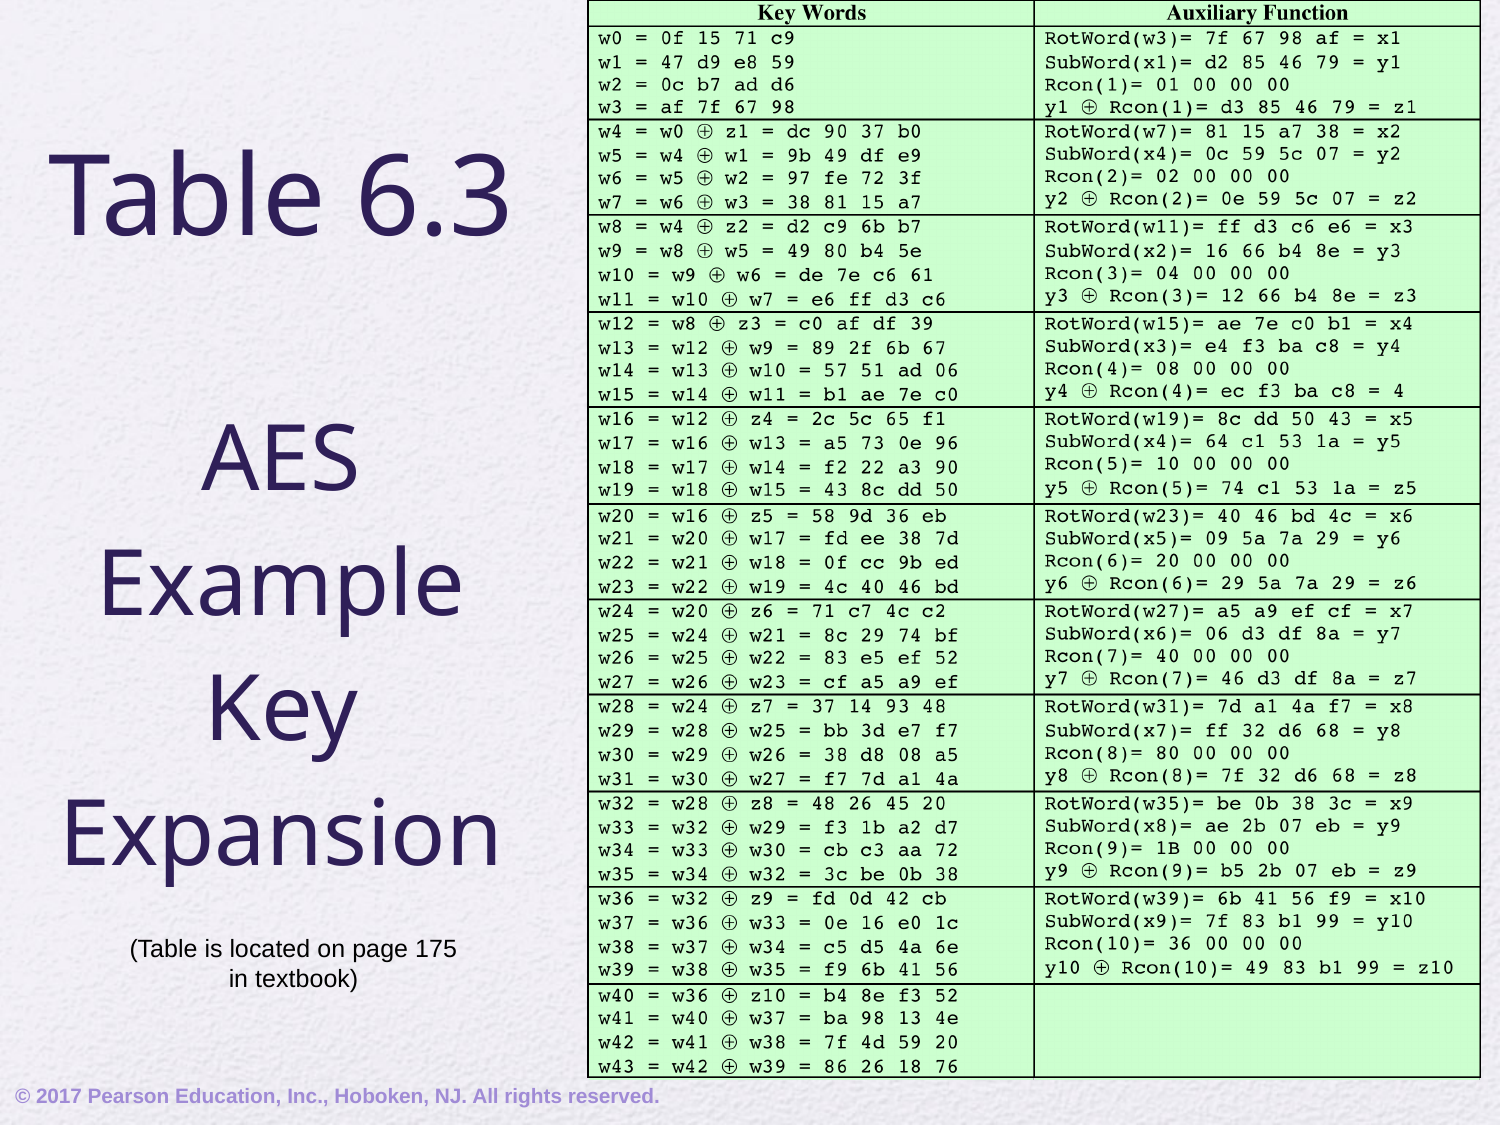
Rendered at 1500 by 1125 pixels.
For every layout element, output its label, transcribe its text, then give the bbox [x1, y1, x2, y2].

footer © 2017 Pearson Education, Inc., Hoboken, NJ. All rights reserved. [0, 1065, 738, 1125]
text_box (Table is located on page 175 in textbook) [24, 924, 563, 1000]
picture [0, 0, 1500, 1125]
title Table 6.3 AES Example Key Expansion [0, 49, 563, 968]
